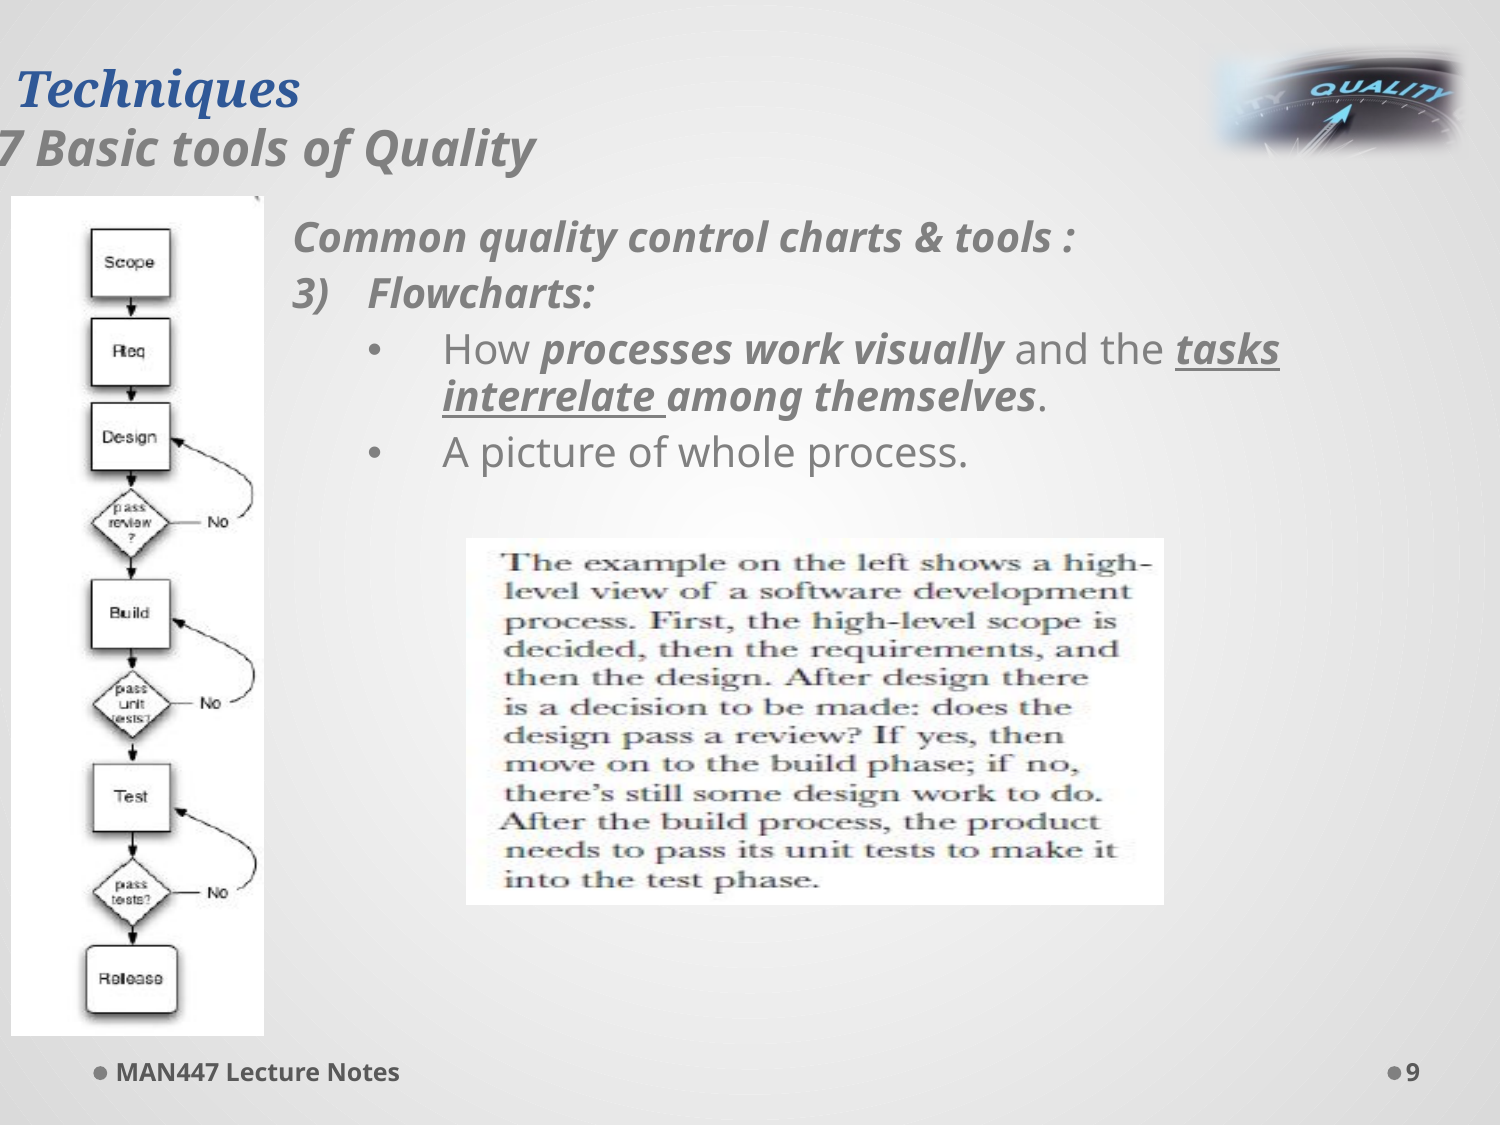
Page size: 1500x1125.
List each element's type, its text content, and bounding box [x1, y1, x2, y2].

footer MAN447 Lecture Notes [108, 1042, 691, 1103]
title Perform Quality Control – Tools & Techniques [0, 19, 1229, 126]
picture [11, 195, 264, 1036]
slide_number 9 [1401, 1042, 1494, 1103]
text_box Common quality control charts & tools : 3) Flowcharts: How processes work visually and the tasks interrelate among themselves. A picture of whole process. [277, 207, 1471, 485]
picture [466, 538, 1164, 905]
text_box 7 Basic tools of Quality [0, 113, 551, 186]
picture [1198, 42, 1469, 162]
